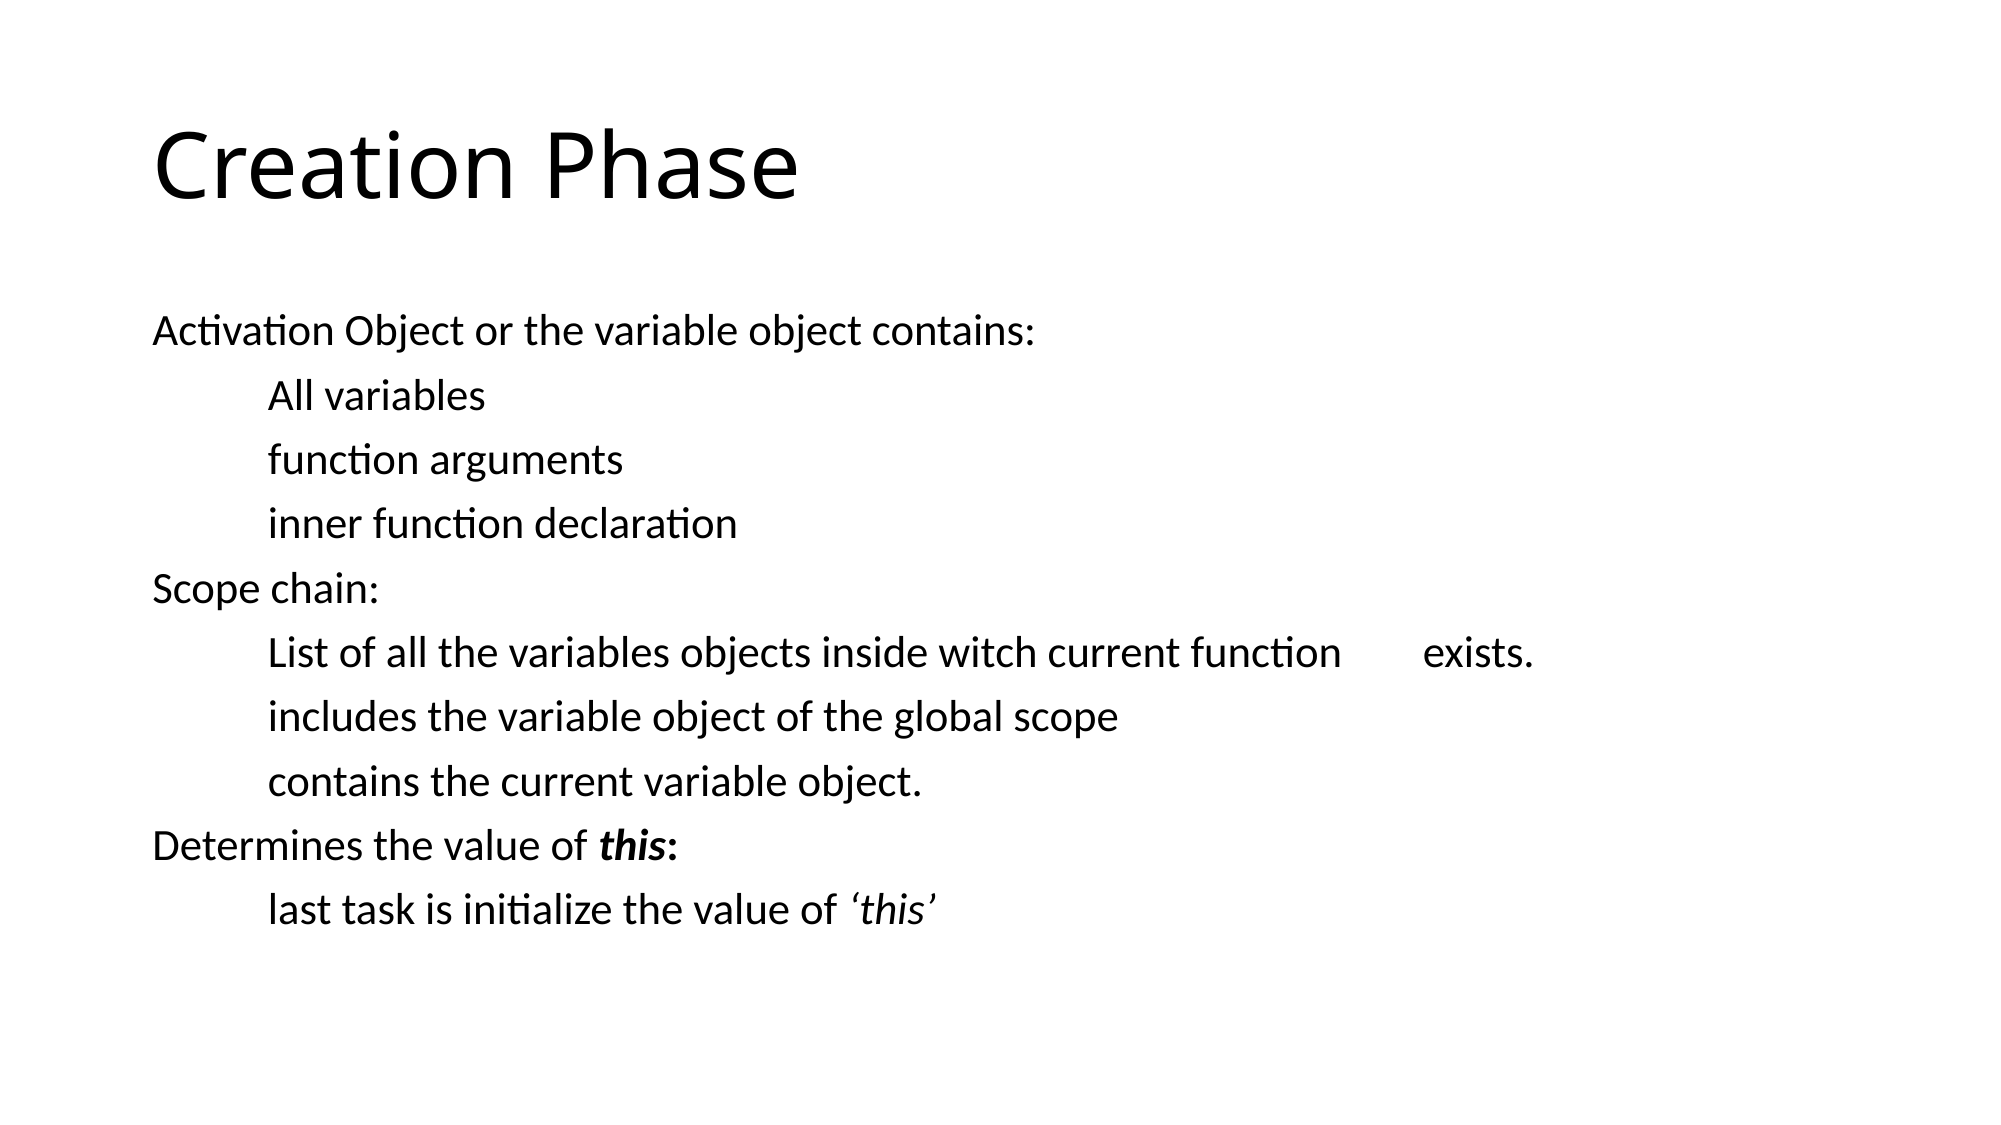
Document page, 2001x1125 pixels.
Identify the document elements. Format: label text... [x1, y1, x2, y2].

list Activation Object or the variable object contains: All variables function arguments inner function declaration Scope chain: List of all the variables objects inside witch current function exists. includes the variable object of the global scope contains the current variable object. Determines the value of this: last task is initialize the value of ‘this’ [137, 299, 1863, 1014]
title Creation Phase [137, 59, 1863, 278]
